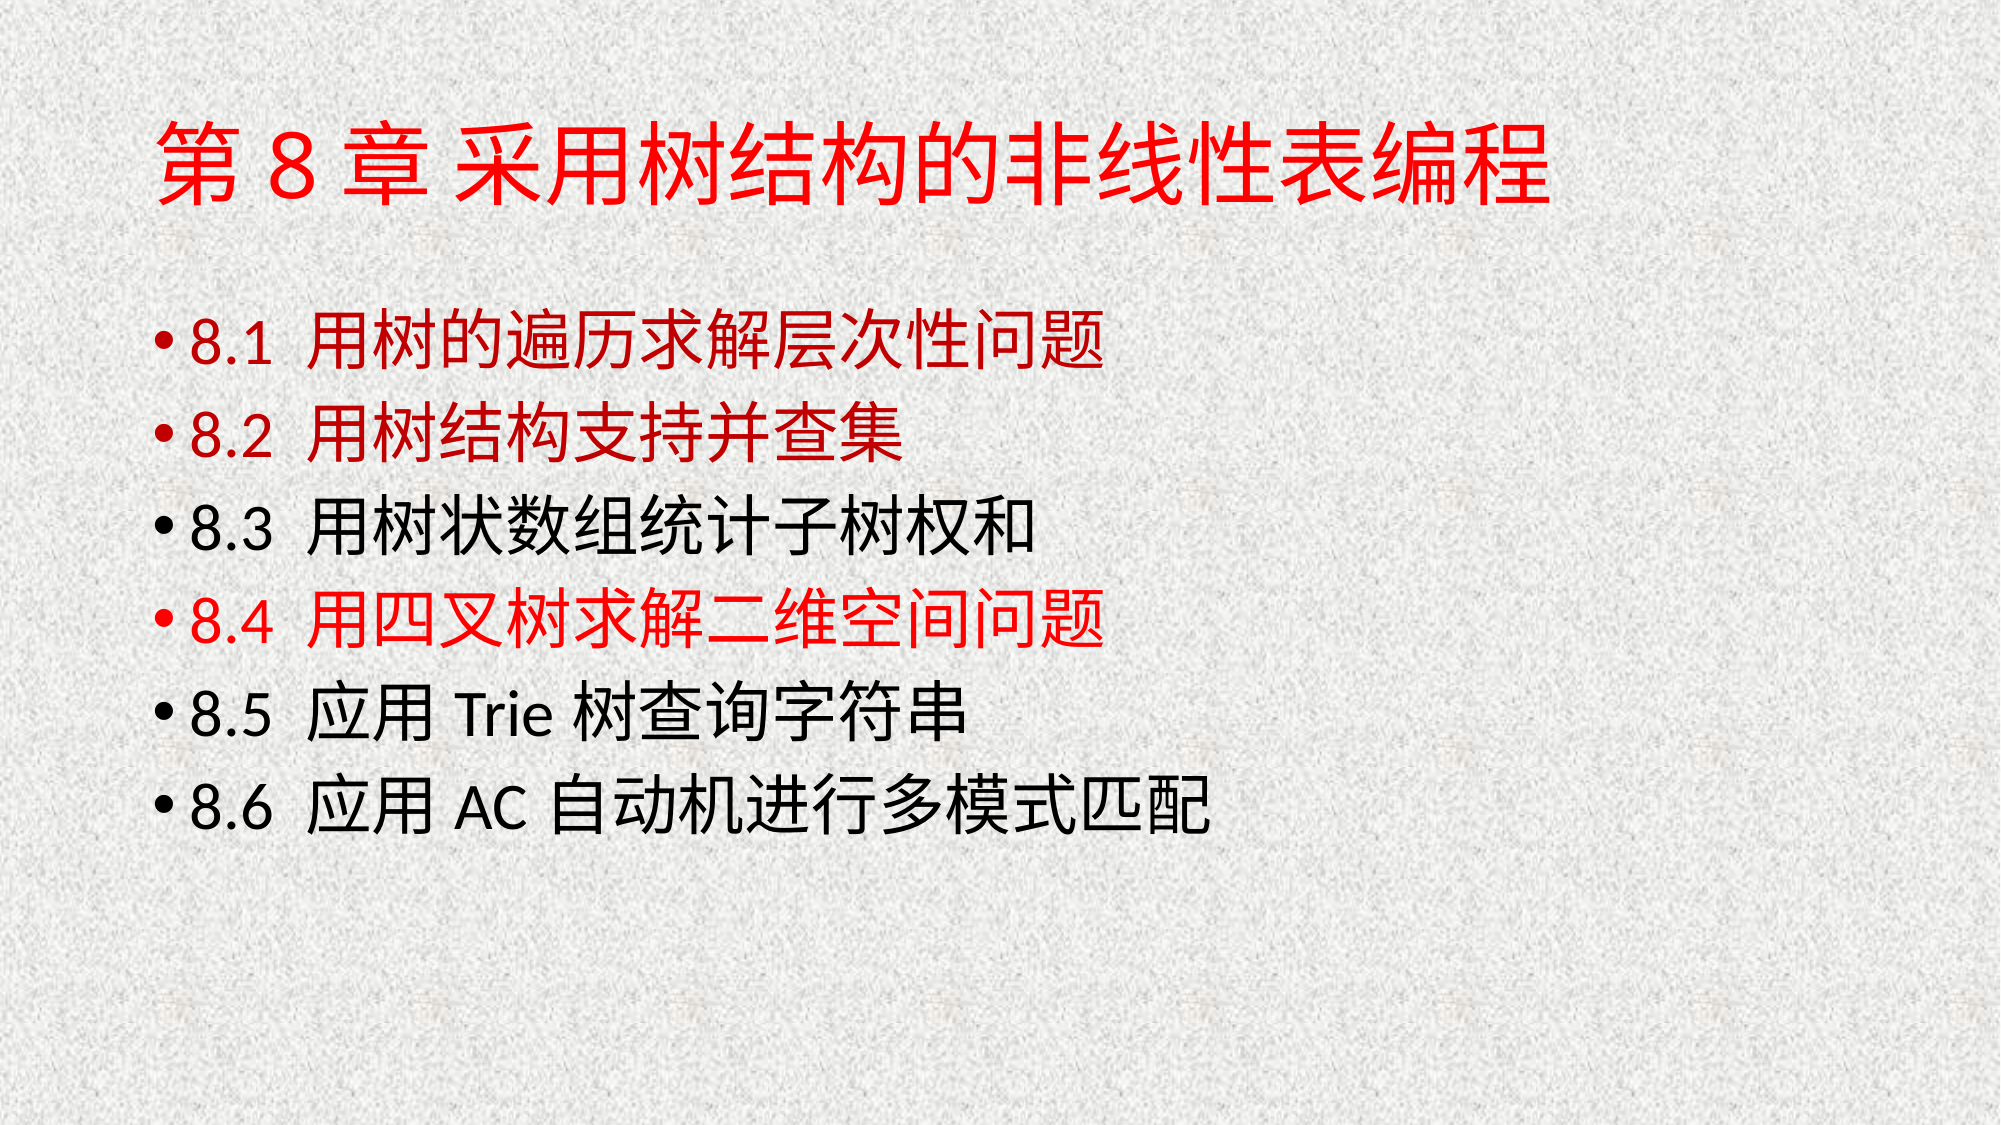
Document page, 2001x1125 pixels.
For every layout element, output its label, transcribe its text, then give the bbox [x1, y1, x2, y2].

list 8.1 用树的遍历求解层次性问题 8.2 用树结构支持并查集 8.3 用树状数组统计子树权和 8.4 用四叉树求解二维空间问题 8.5 应用Trie树查询字符串 8.6 应用AC自动机进行多模式匹配 [137, 299, 1863, 1014]
picture [0, 0, 2001, 1125]
title 第8章 采用树结构的非线性表编程 [137, 59, 1863, 278]
